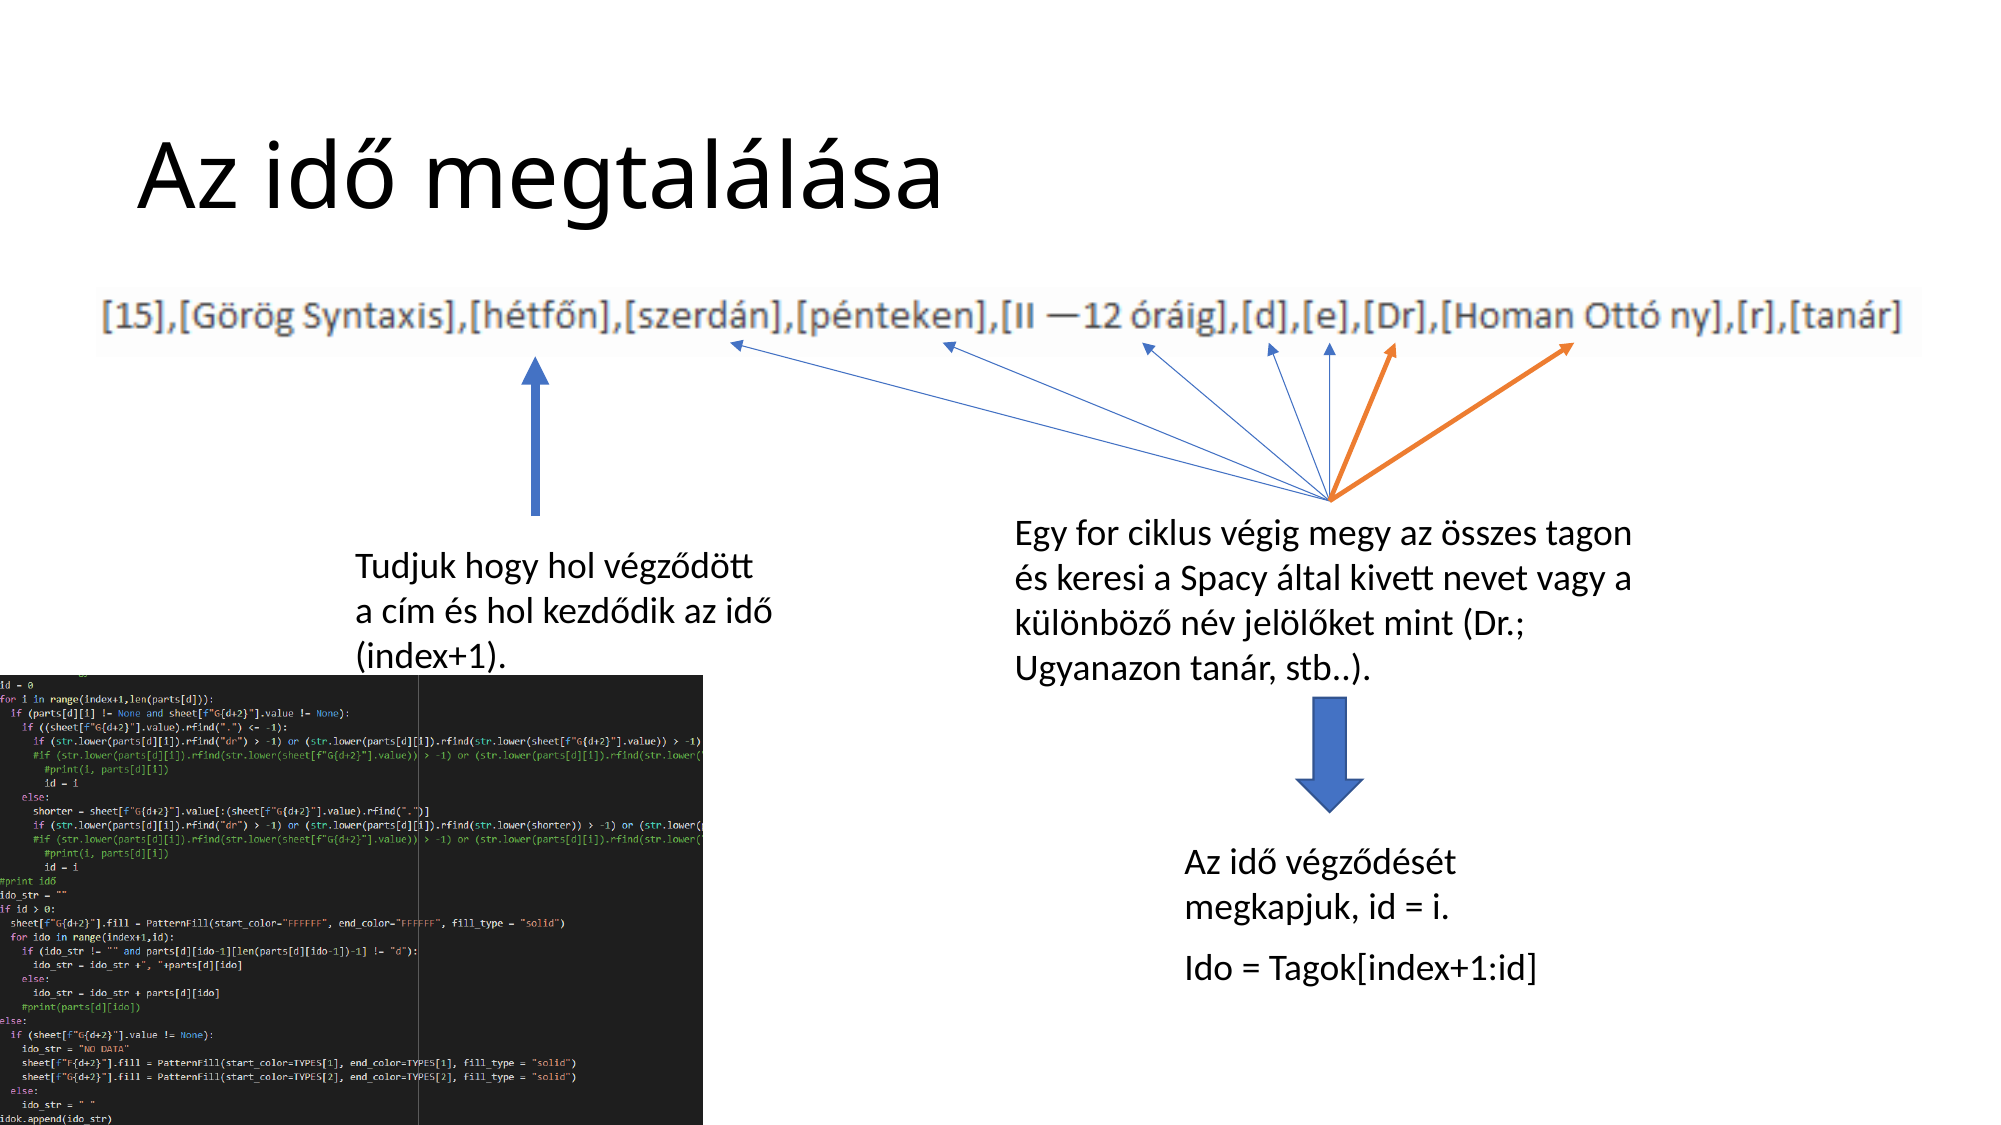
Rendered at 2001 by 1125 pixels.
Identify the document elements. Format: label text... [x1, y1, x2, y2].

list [96, 287, 1922, 357]
text_box Tudjuk hogy hol végződött a cím és hol kezdődik az idő (index+1). [340, 533, 795, 683]
title Az idő megtalálása [122, 79, 1510, 278]
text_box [1329, 342, 1575, 501]
text_box Az idő végződését megkapjuk, id = i. [1169, 829, 1622, 935]
text_box [1294, 696, 1365, 814]
text_box Ido = Tagok[index+1:id] [1169, 935, 1692, 996]
picture [0, 675, 703, 1125]
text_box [729, 342, 942, 501]
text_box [1142, 342, 1268, 501]
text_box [1268, 342, 1329, 501]
text_box Egy for ciklus végig megy az összes tagon és keresi a Spacy által kivett nevet vagy a különböző név jelölőket mint (Dr.; Ugyanazon tanár, stb..). [999, 500, 1660, 696]
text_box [942, 342, 1142, 501]
